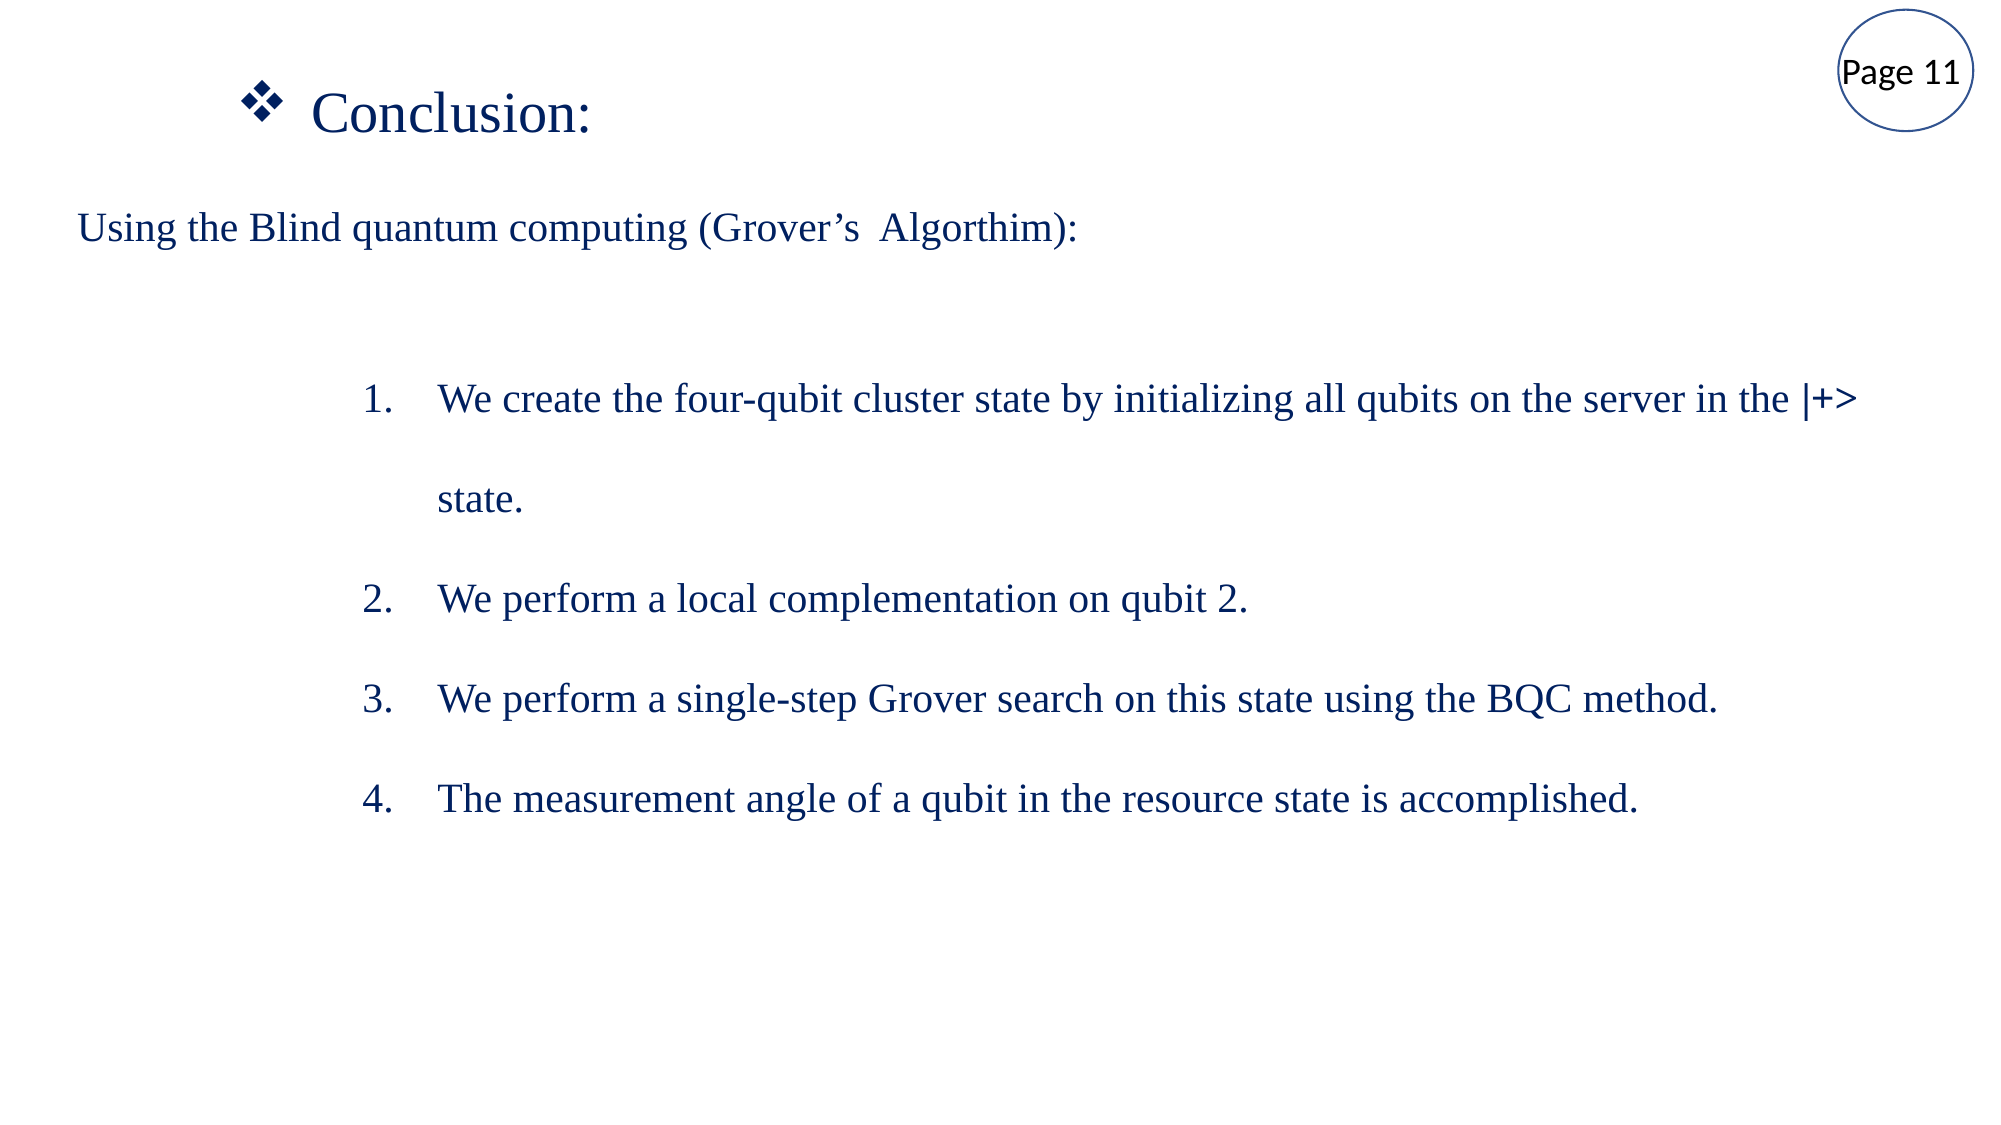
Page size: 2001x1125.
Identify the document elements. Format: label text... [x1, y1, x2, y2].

text_box [1846, 8, 1966, 40]
text_box Page 11 [1826, 40, 1985, 100]
text_box Conclusion: [221, 66, 623, 152]
text_box Using the Blind quantum computing (Grover’s Algorthim): [62, 192, 1105, 258]
text_box [1845, 100, 1966, 133]
text_box We create the four-qubit cluster state by initializing all qubits on the server in the |+> state. We perform a local complementation on qubit 2. We perform a single-step Grover search on this state using the BQC method. The measurement angle of a qubit in the resource state is accomplished. [347, 313, 1957, 1125]
